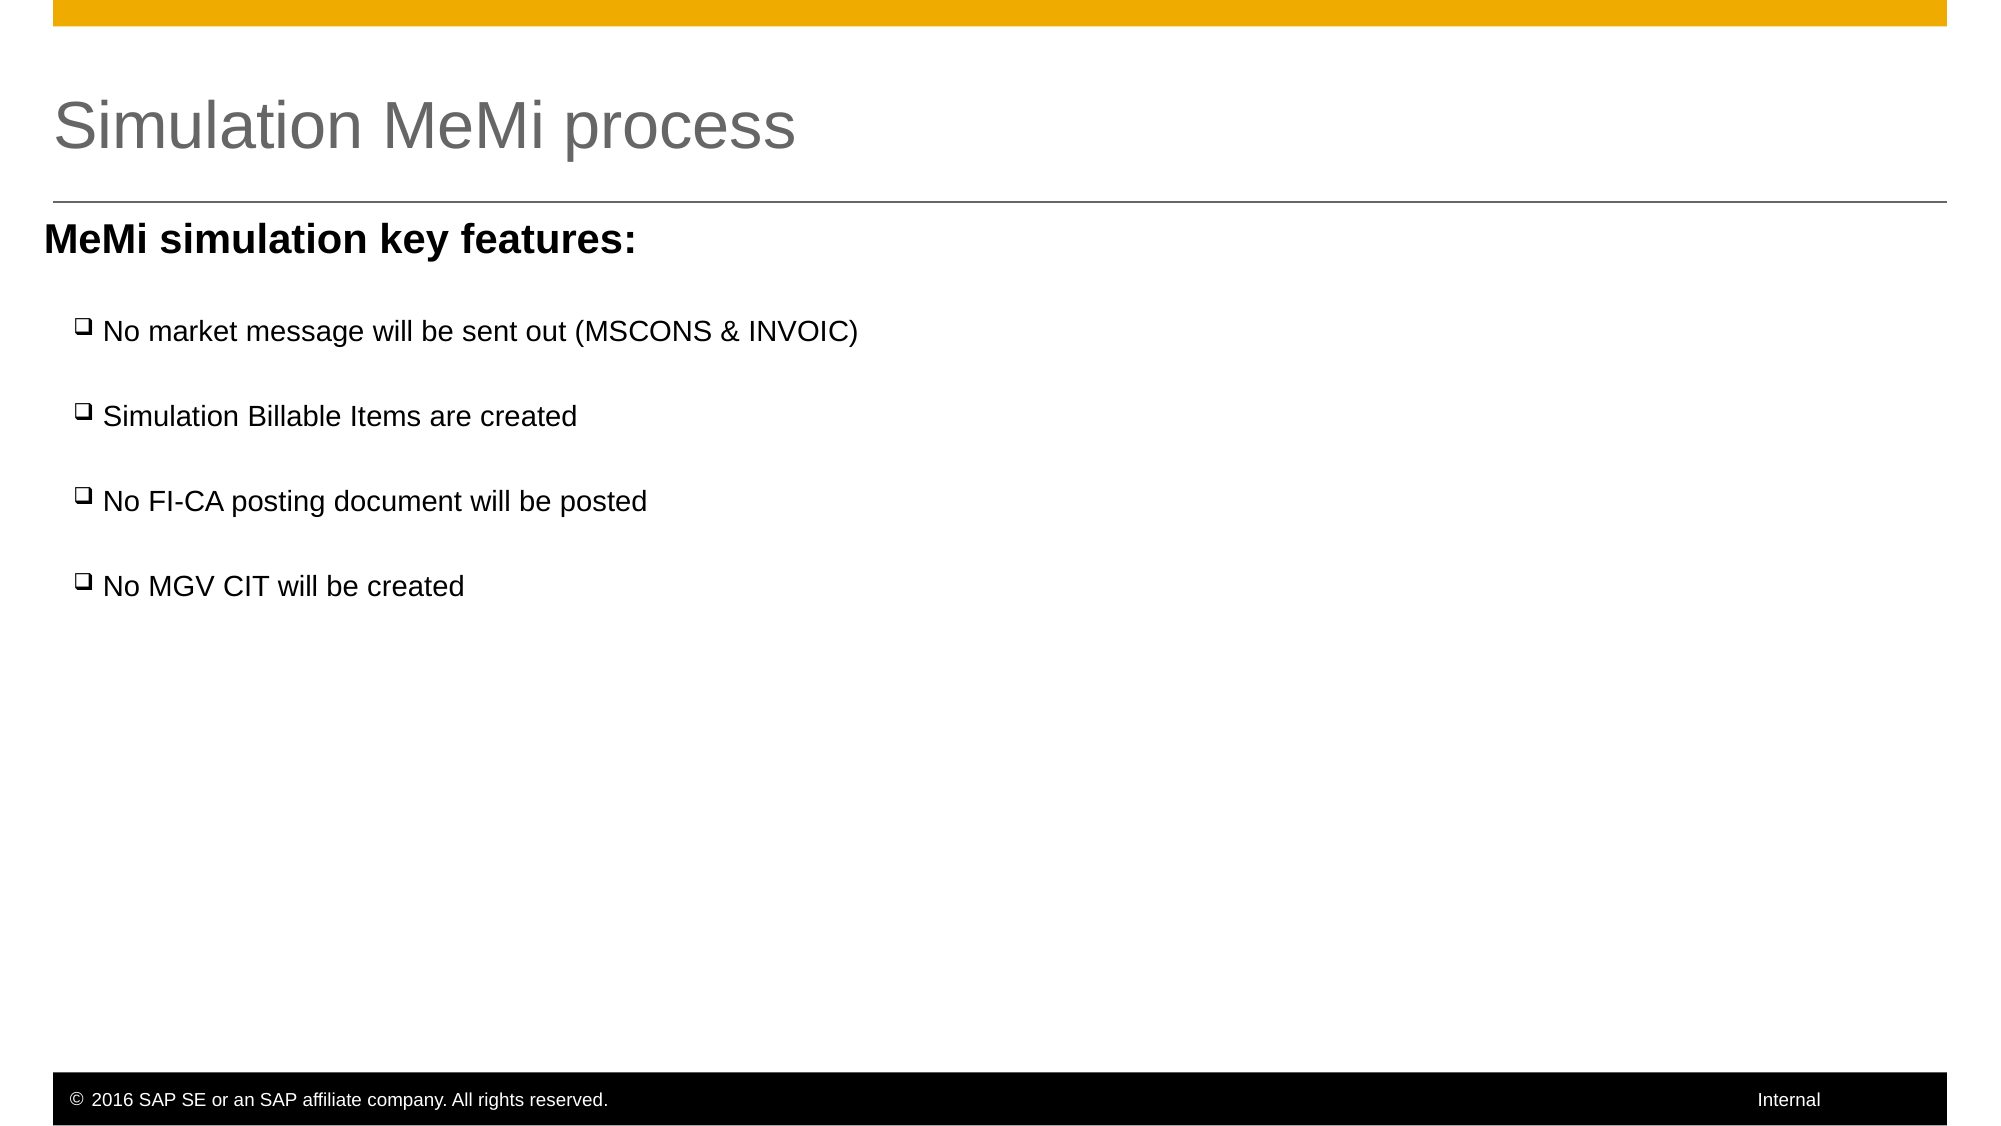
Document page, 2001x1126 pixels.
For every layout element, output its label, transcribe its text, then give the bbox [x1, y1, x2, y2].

list MeMi simulation key features: No market message will be sent out (MSCONS & INVOIC) Simulation Billable Items are created No FI-CA posting document will be posted No MGV CIT will be created [43, 212, 1938, 954]
title Simulation MeMi process [53, 53, 1947, 178]
